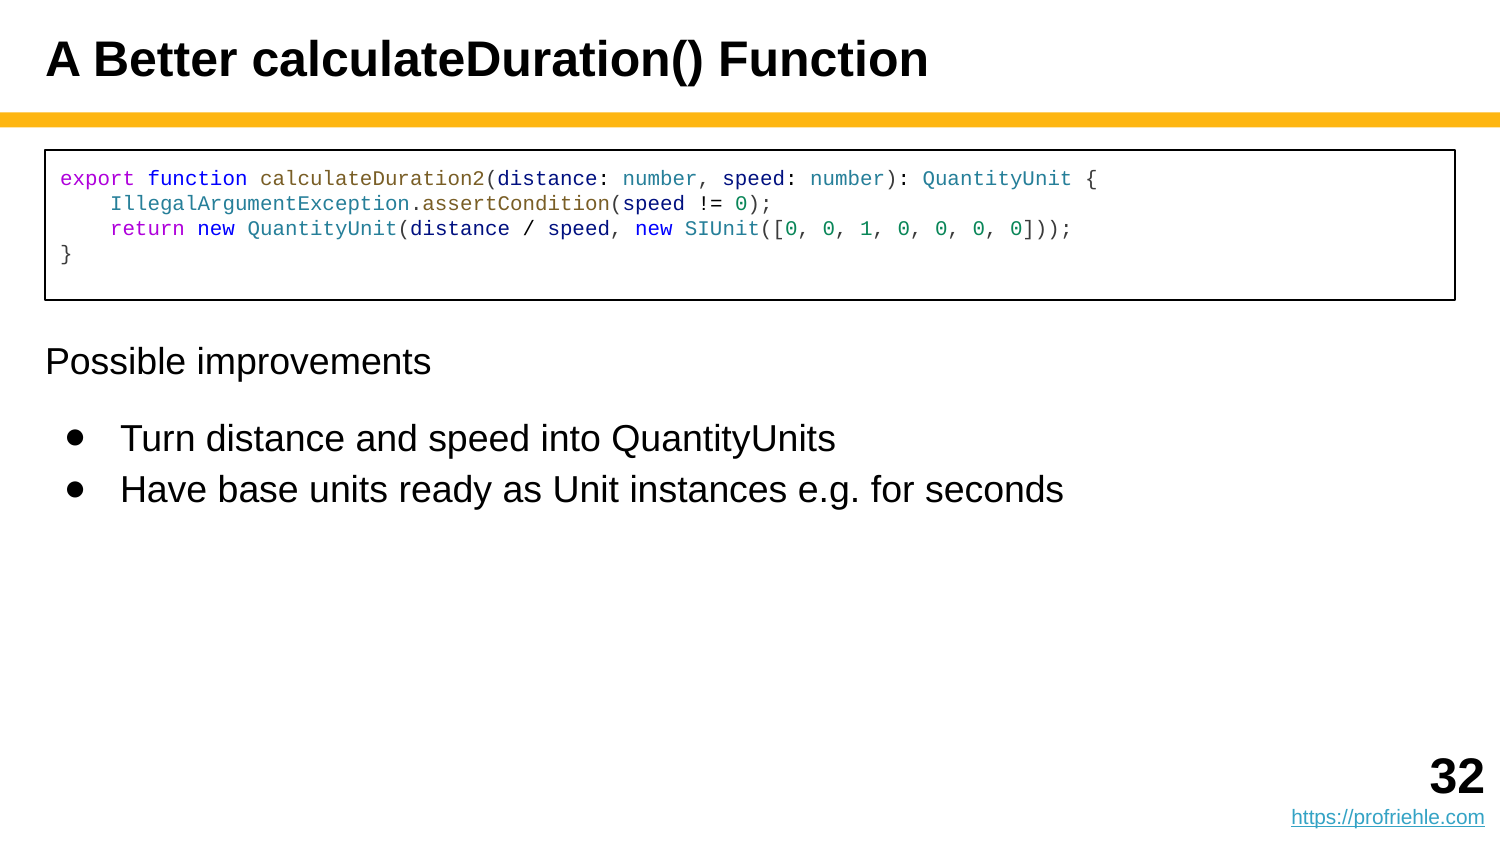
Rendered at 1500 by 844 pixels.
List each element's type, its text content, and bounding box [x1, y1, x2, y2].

text_box export function calculateDuration2(distance: number, speed: number): QuantityUnit { IllegalArgumentException.assertCondition(speed != 0); return new QuantityUnit(distance / speed, new SIUnit([0, 0, 1, 0, 0, 0, 0])); } [44, 149, 1455, 300]
slide_number ‹#› https://profriehle.com [1200, 693, 1500, 844]
title A Better calculateDuration() Function [0, 0, 1500, 113]
list Possible improvements Turn distance and speed into QuantityUnits Have base units ready as Unit instances e.g. for seconds [45, 330, 1455, 705]
